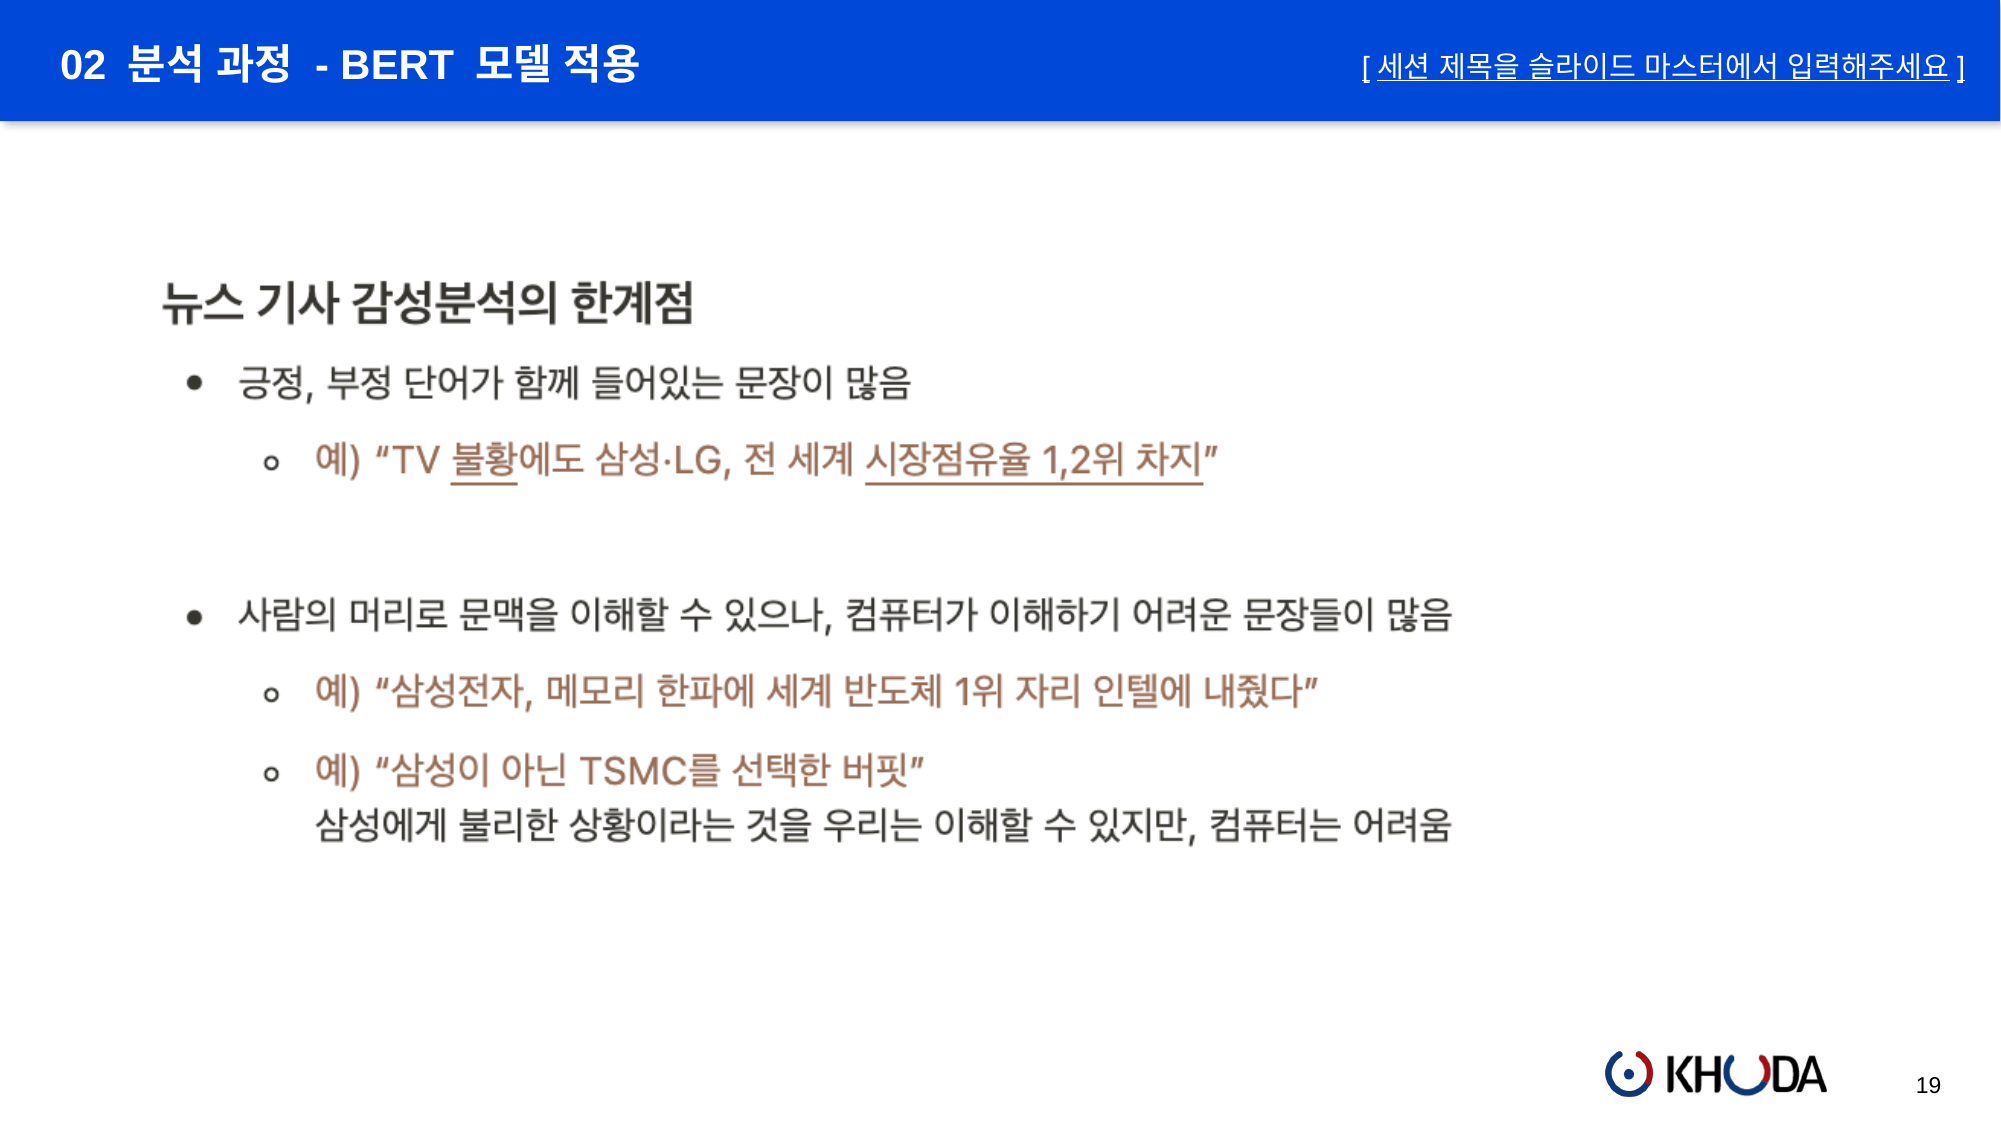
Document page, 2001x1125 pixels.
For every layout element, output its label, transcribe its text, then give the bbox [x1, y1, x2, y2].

picture [146, 263, 1469, 862]
title 02 분석 과정 - BERT 모델 적용 [45, 28, 953, 104]
picture [1605, 1051, 1828, 1097]
